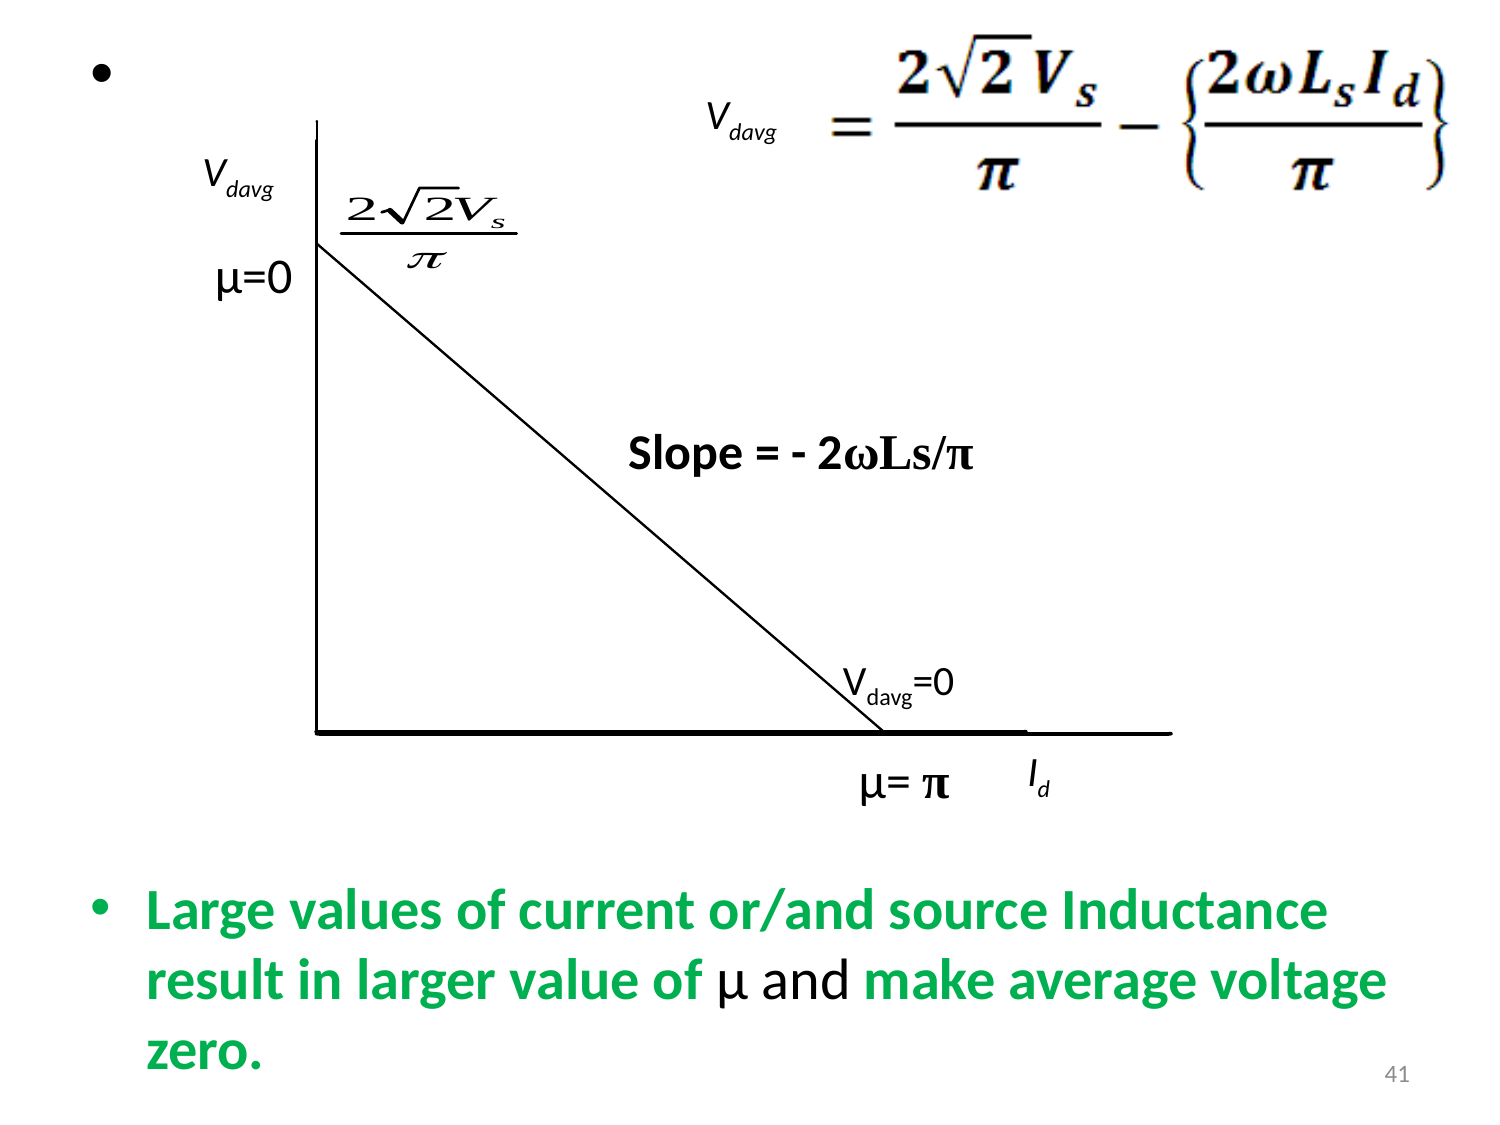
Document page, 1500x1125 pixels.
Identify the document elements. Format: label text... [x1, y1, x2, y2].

text_box Vdavg [690, 80, 804, 116]
text_box Id [1012, 746, 1088, 810]
list Large values of current or/and source Inductance result in larger value of µ and make average voltage zero. [75, 24, 1425, 1125]
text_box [329, 179, 532, 276]
text_box µ= π [843, 746, 976, 861]
text_box µ=0 [200, 236, 306, 312]
slide_number 41 [1074, 1042, 1425, 1103]
text_box Vdavg [187, 137, 300, 210]
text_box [312, 118, 1176, 738]
picture [827, 24, 1451, 204]
